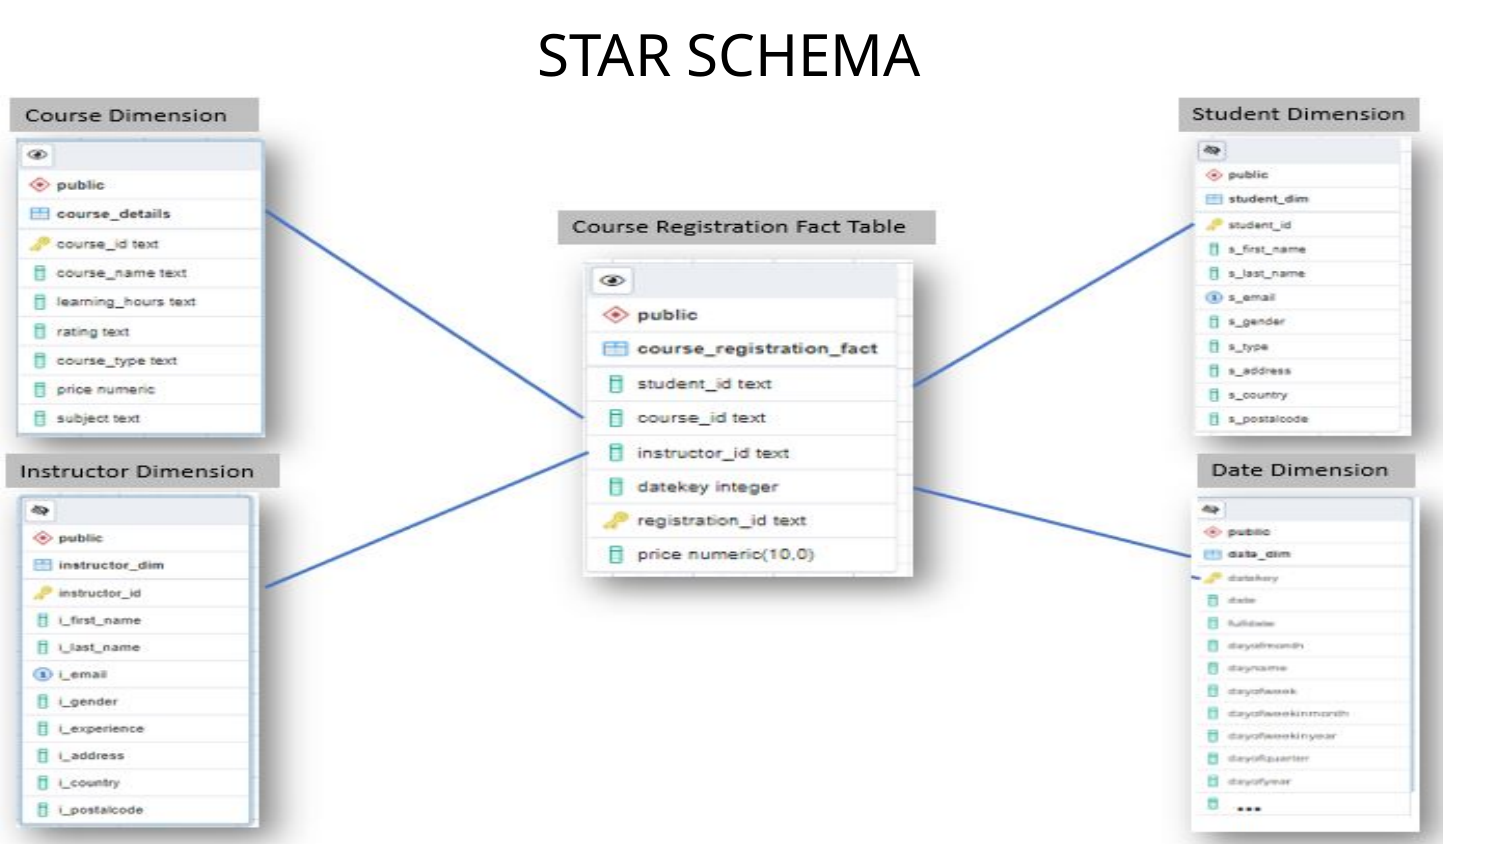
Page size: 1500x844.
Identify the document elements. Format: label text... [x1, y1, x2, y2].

picture [0, 95, 1444, 844]
text_box STAR SCHEMA [103, 13, 1371, 93]
